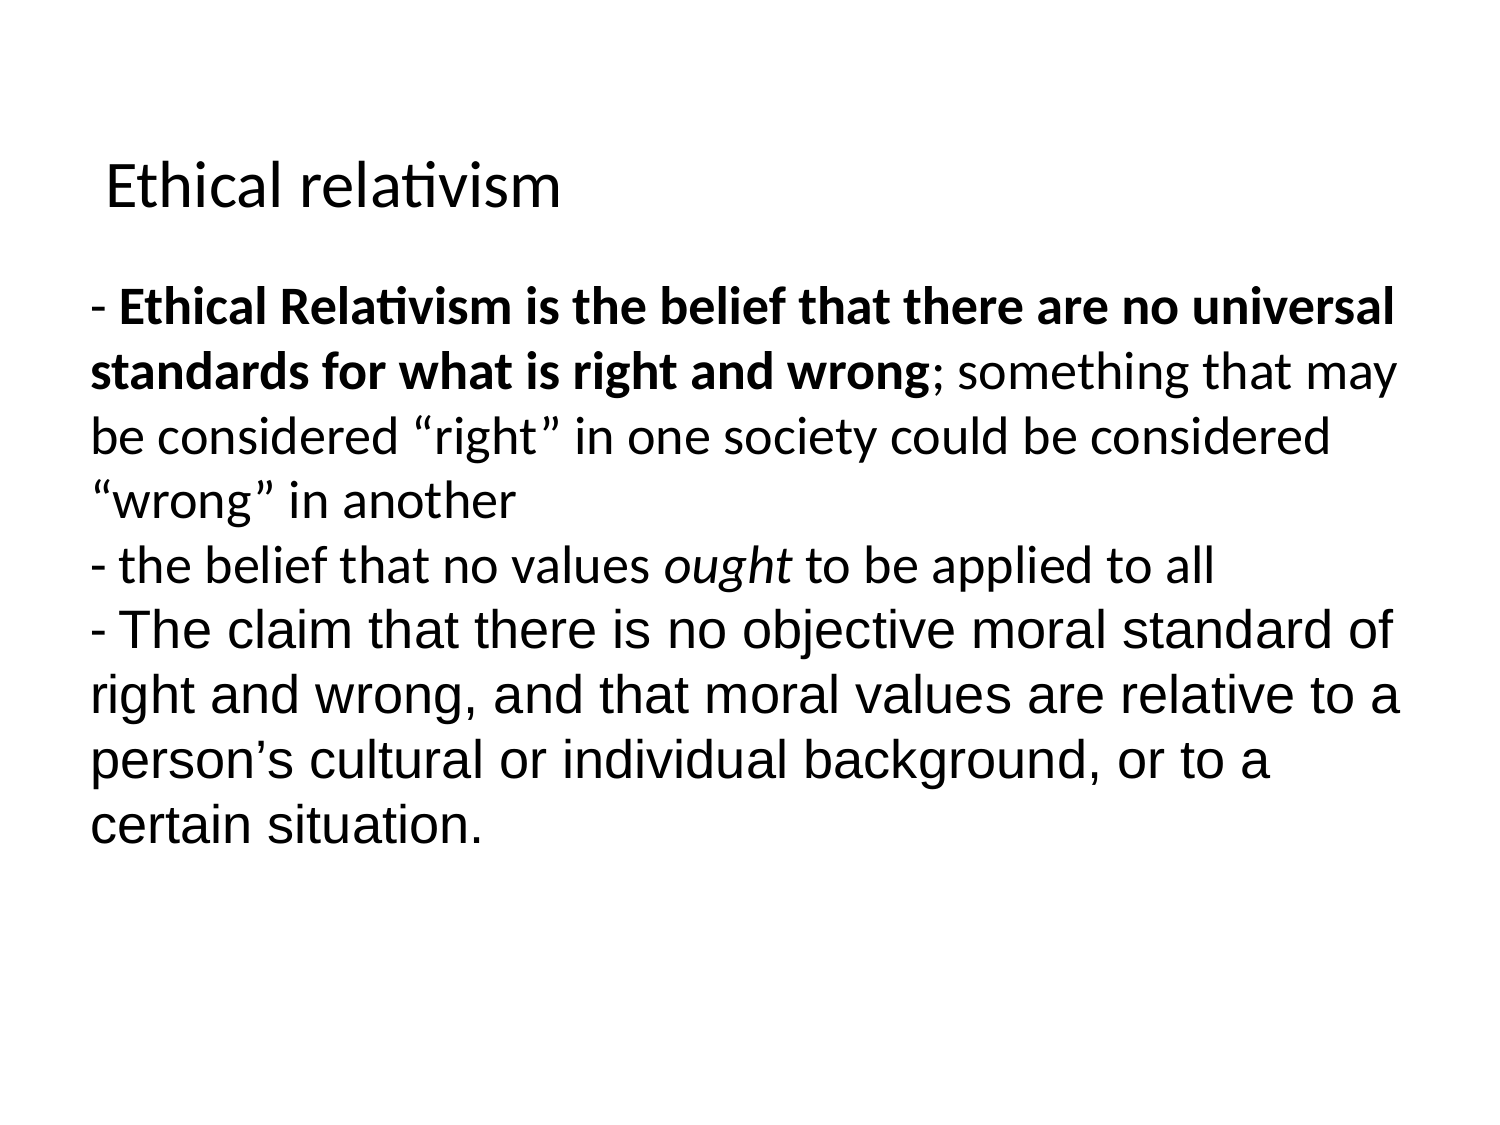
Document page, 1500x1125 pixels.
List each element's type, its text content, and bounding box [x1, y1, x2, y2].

text_box Ethical relativism [105, 60, 1380, 270]
text_box - Ethical Relativism is the belief that there are no universal standards for what is right and wrong; something that may be considered “right” in one society could be considered “wrong” in another - the belief that no values ought to be applied to all - The claim that there is no objective moral standard of right and wrong, and that moral values are relative to a person’s cultural or individual background, or to a certain situation. [89, 270, 1440, 975]
